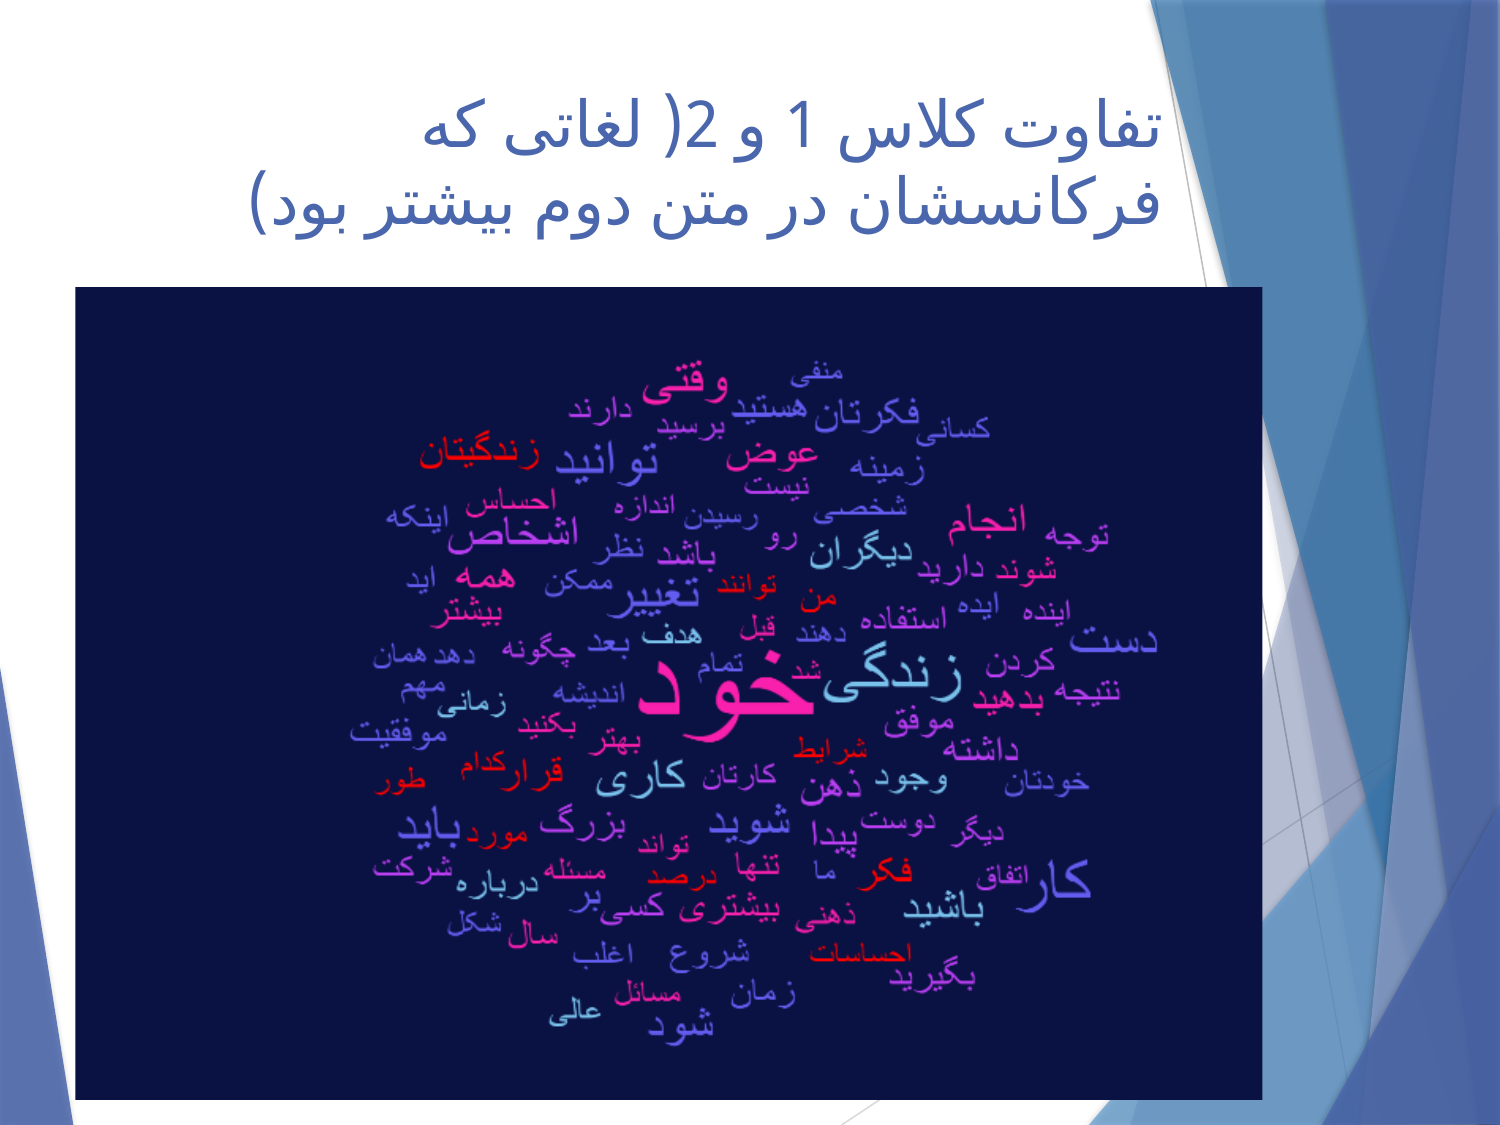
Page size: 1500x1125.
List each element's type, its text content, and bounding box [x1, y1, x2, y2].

title تفاوت کلاس 1 و 2( لغاتی که فرکانسشان در متن دوم بیشتر بود) [137, 75, 1179, 286]
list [74, 286, 1263, 1101]
